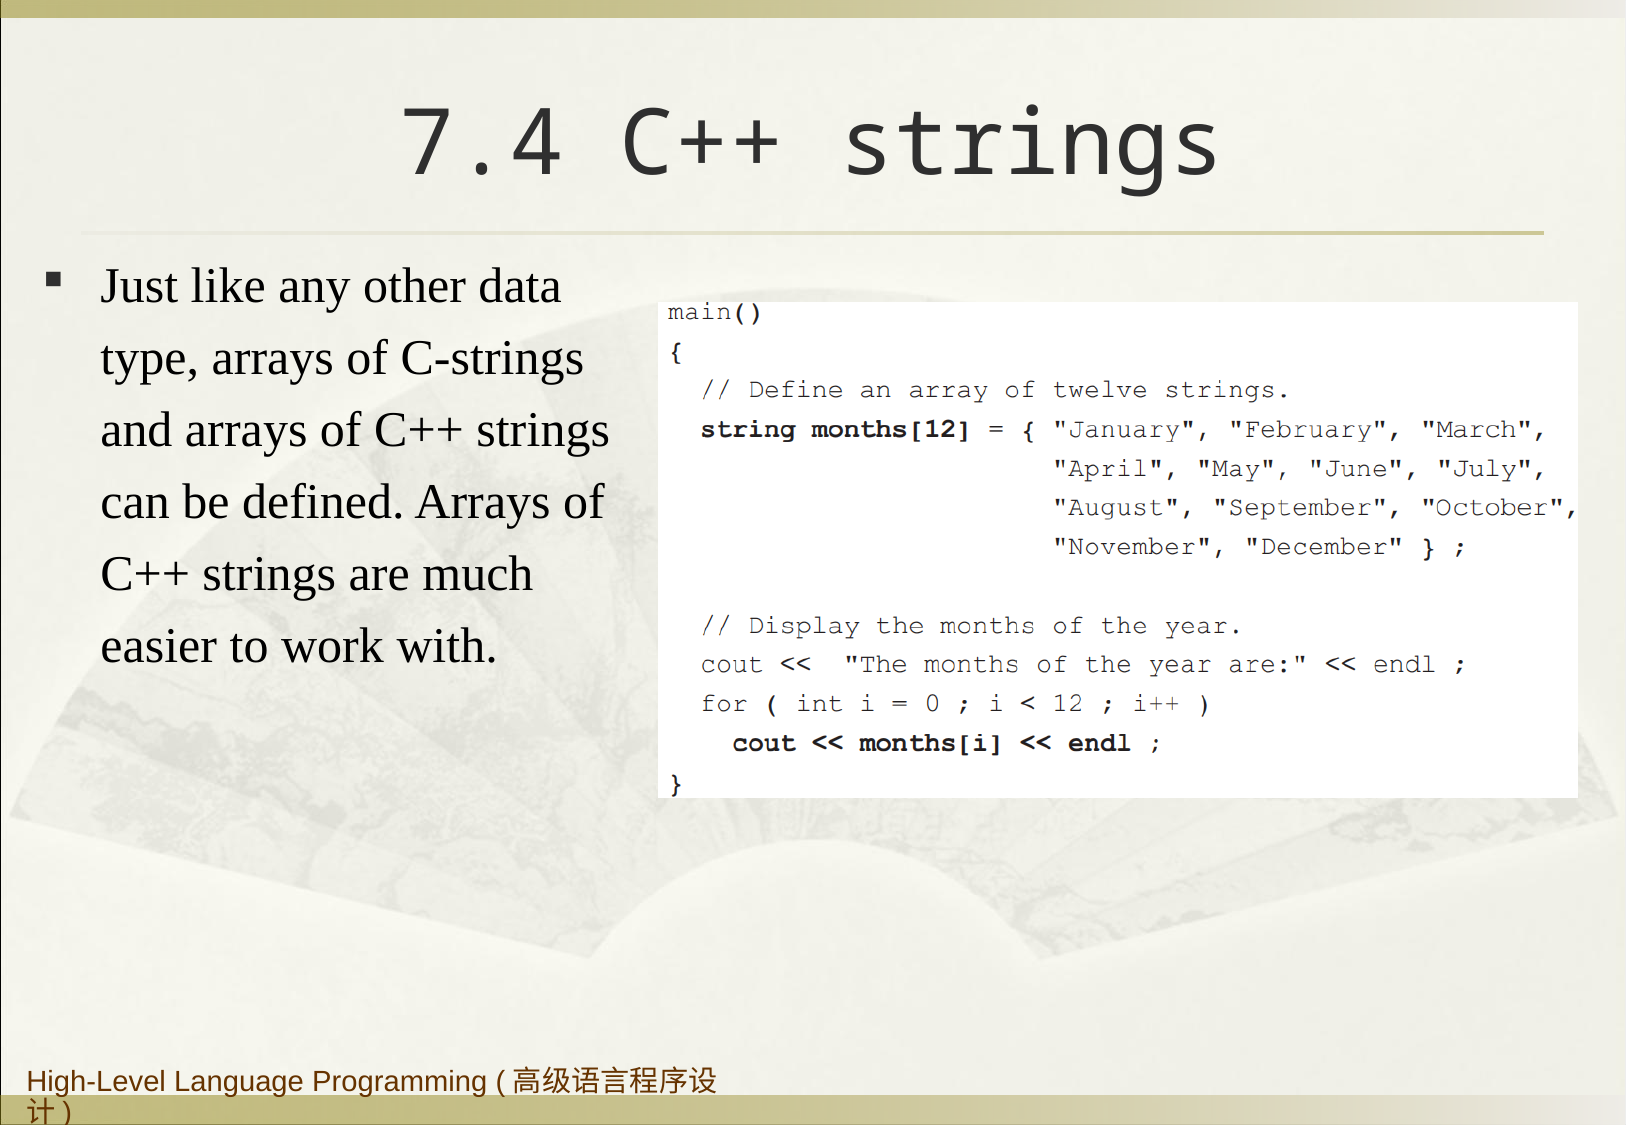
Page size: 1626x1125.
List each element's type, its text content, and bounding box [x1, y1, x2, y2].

title 7.4 C++ strings [81, 44, 1544, 232]
list Just like any other data type, arrays of C-strings and arrays of C++ strings can be defined. Arrays of C++ strings are much easier to work with. [29, 233, 633, 936]
picture [0, 0, 1626, 1125]
